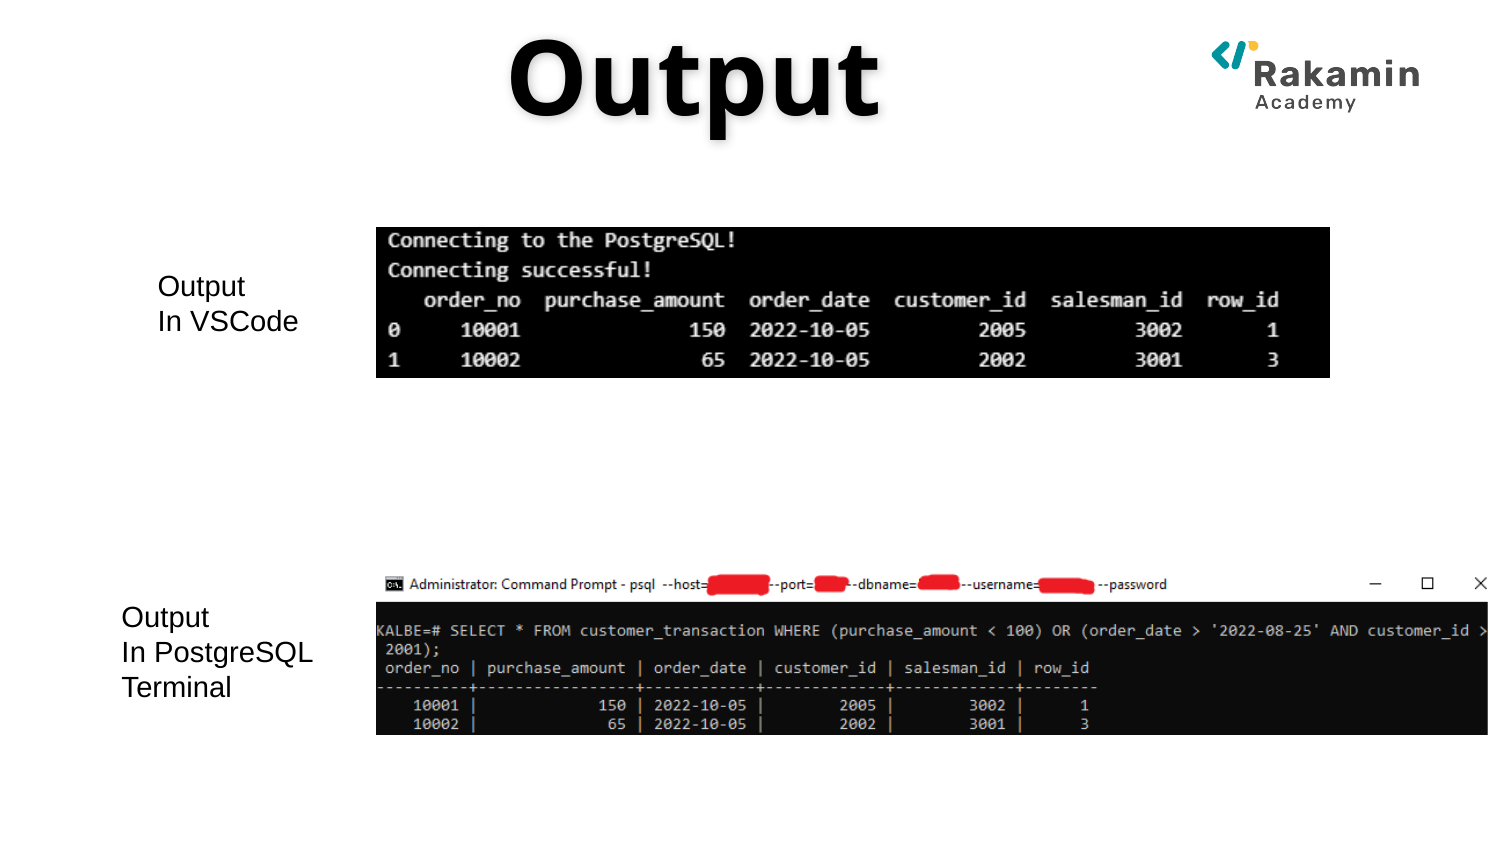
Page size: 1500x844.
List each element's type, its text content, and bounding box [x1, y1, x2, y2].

text_box Output In VSCode [142, 251, 359, 352]
picture [1200, 30, 1431, 120]
picture [376, 567, 1490, 735]
text_box Output [0, 0, 1389, 152]
text_box Output In PostgreSQL Terminal [106, 583, 346, 718]
picture [376, 227, 1330, 378]
